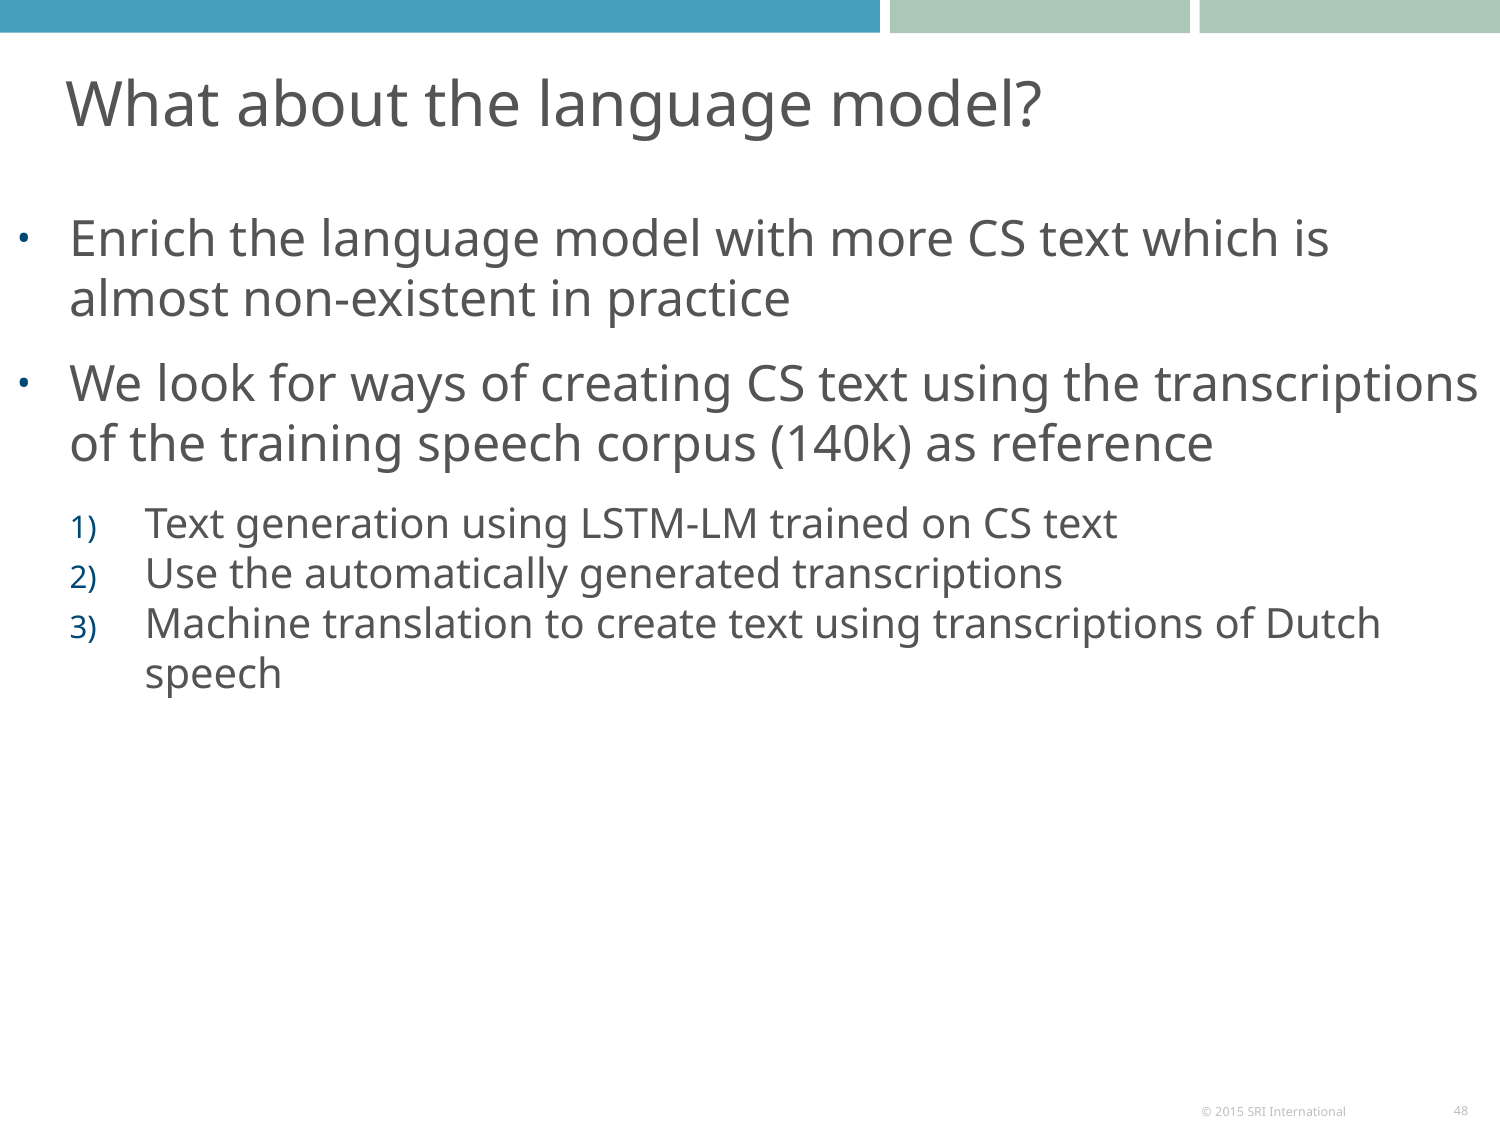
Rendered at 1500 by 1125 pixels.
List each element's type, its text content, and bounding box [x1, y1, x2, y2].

title What about the language model? [65, 38, 1435, 199]
text_box Enrich the language model with more CS text which is almost non-existent in practice We look for ways of creating CS text using the transcriptions of the training speech corpus (140k) as reference Text generation using LSTM-LM trained on CS text Use the automatically generated transcriptions Machine translation to create text using transcriptions of Dutch speech [1, 199, 1500, 1125]
